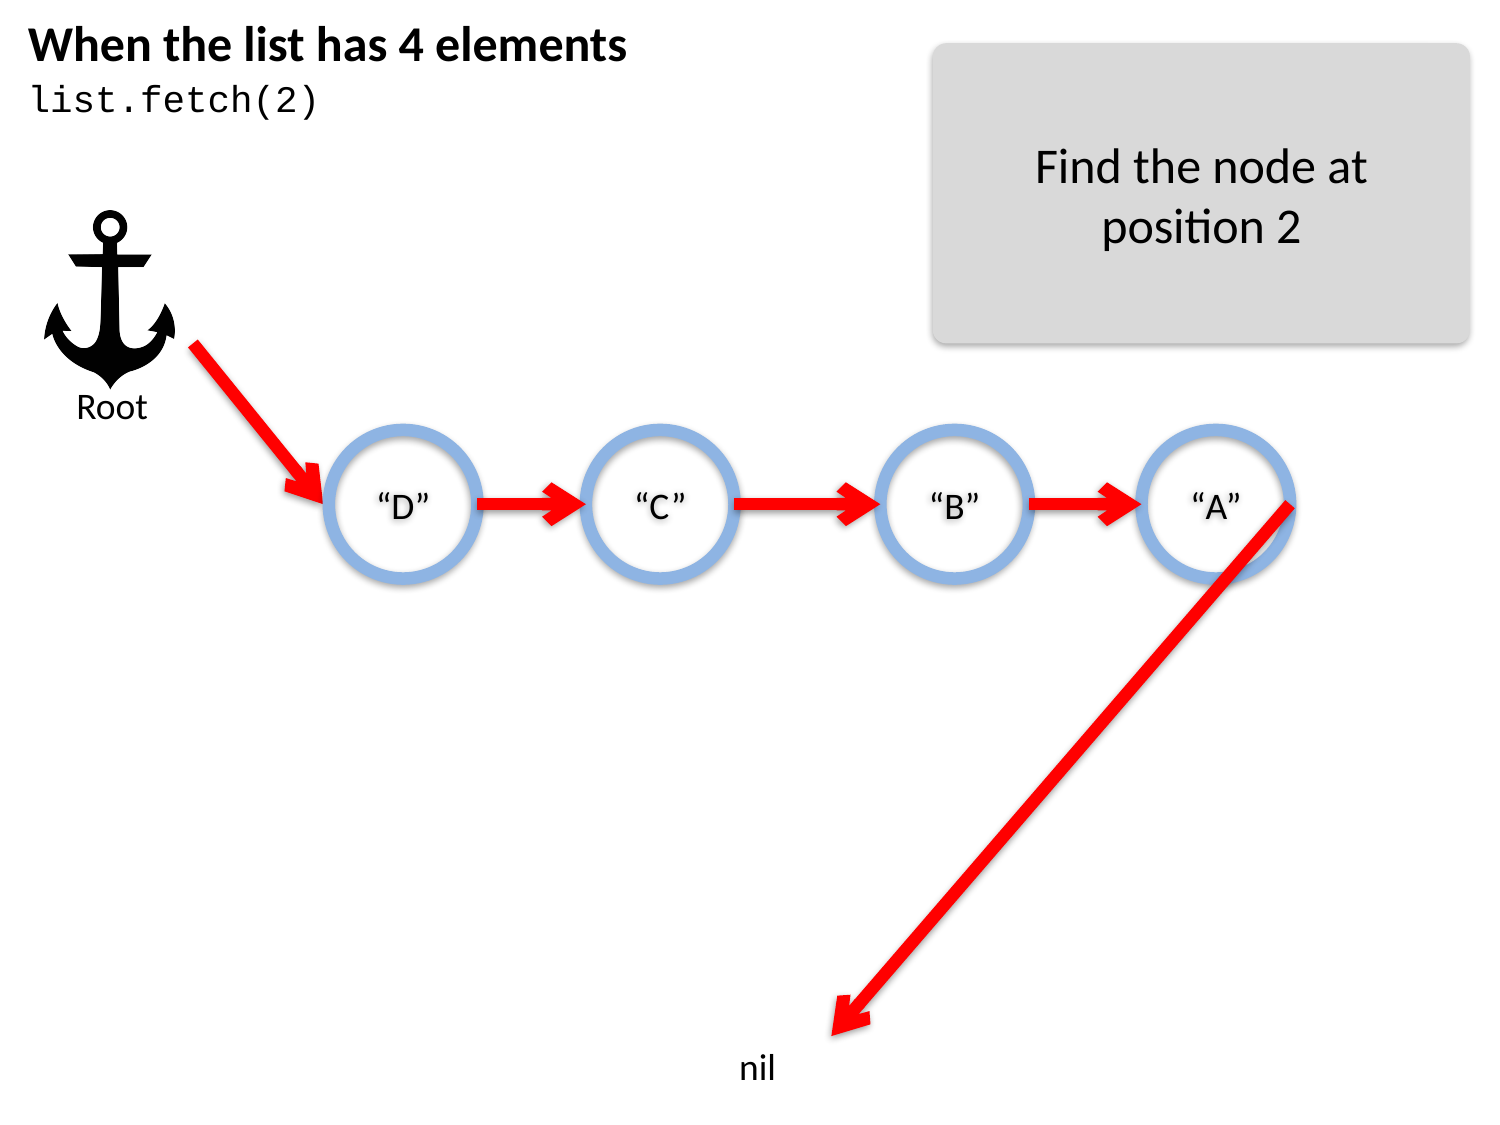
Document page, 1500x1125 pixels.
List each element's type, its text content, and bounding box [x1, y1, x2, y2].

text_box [192, 343, 324, 505]
text_box nil [724, 1036, 832, 1096]
text_box “C” [585, 429, 735, 580]
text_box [44, 210, 188, 436]
text_box Find the node at position 2 [932, 42, 1471, 345]
text_box “A” [1140, 429, 1291, 502]
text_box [831, 504, 1291, 1037]
text_box “B” [879, 429, 1030, 502]
text_box When the list has 4 elements [13, 4, 680, 79]
text_box list.fetch(2) [12, 68, 927, 128]
text_box “D” [328, 429, 478, 580]
